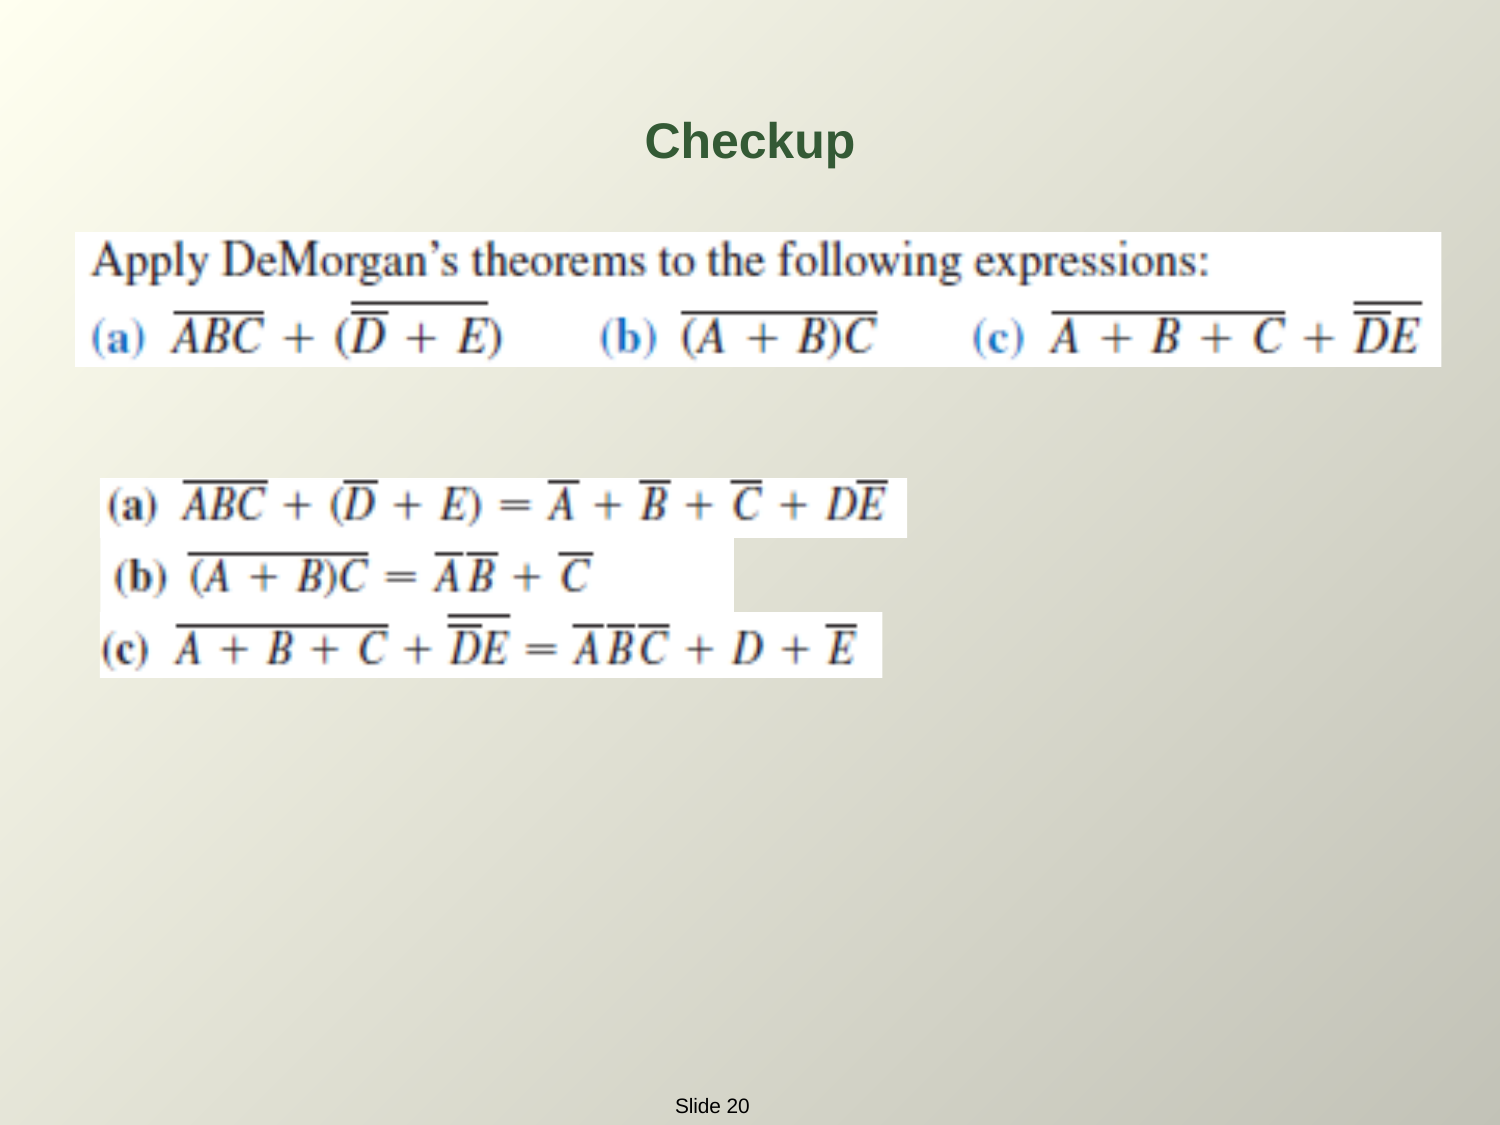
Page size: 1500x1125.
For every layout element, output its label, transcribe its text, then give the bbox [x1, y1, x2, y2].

picture [74, 232, 1442, 367]
picture [99, 478, 908, 678]
text_box Checkup [74, 45, 1425, 232]
